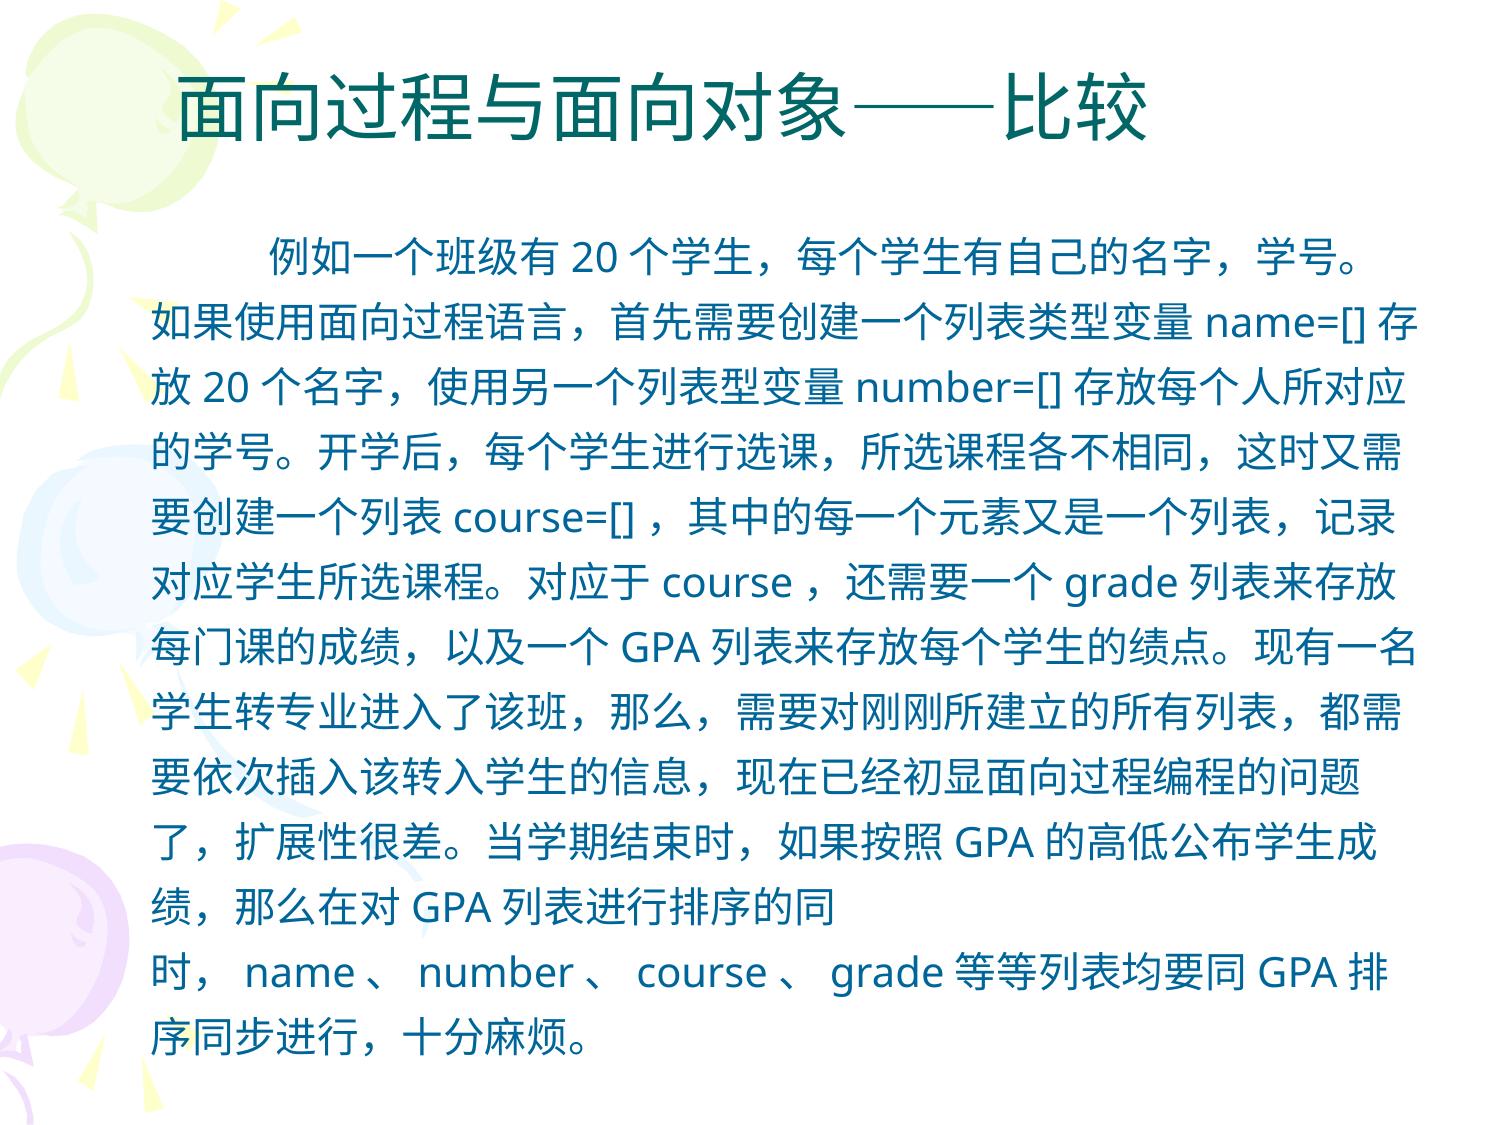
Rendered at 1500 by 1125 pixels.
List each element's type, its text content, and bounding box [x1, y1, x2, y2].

title 面向过程与面向对象——比较 [159, 54, 1451, 160]
list 例如一个班级有20个学生，每个学生有自己的名字，学号。如果使用面向过程语言，首先需要创建一个列表类型变量name=[]存放20个名字，使用另一个列表型变量number=[]存放每个人所对应的学号。开学后，每个学生进行选课，所选课程各不相同，这时又需要创建一个列表course=[]，其中的每一个元素又是一个列表，记录对应学生所选课程。对应于course，还需要一个grade列表来存放每门课的成绩，以及一个GPA列表来存放每个学生的绩点。现有一名学生转专业进入了该班，那么，需要对刚刚所建立的所有列表，都需要依次插入该转入学生的信息，现在已经初显面向过程编程的问题了，扩展性很差。当学期结束时，如果按照GPA的高低公布学生成绩，那么在对GPA列表进行排序的同时，name、number、course、grade等等列表均要同GPA排序同步进行，十分麻烦。 [135, 208, 1437, 1012]
